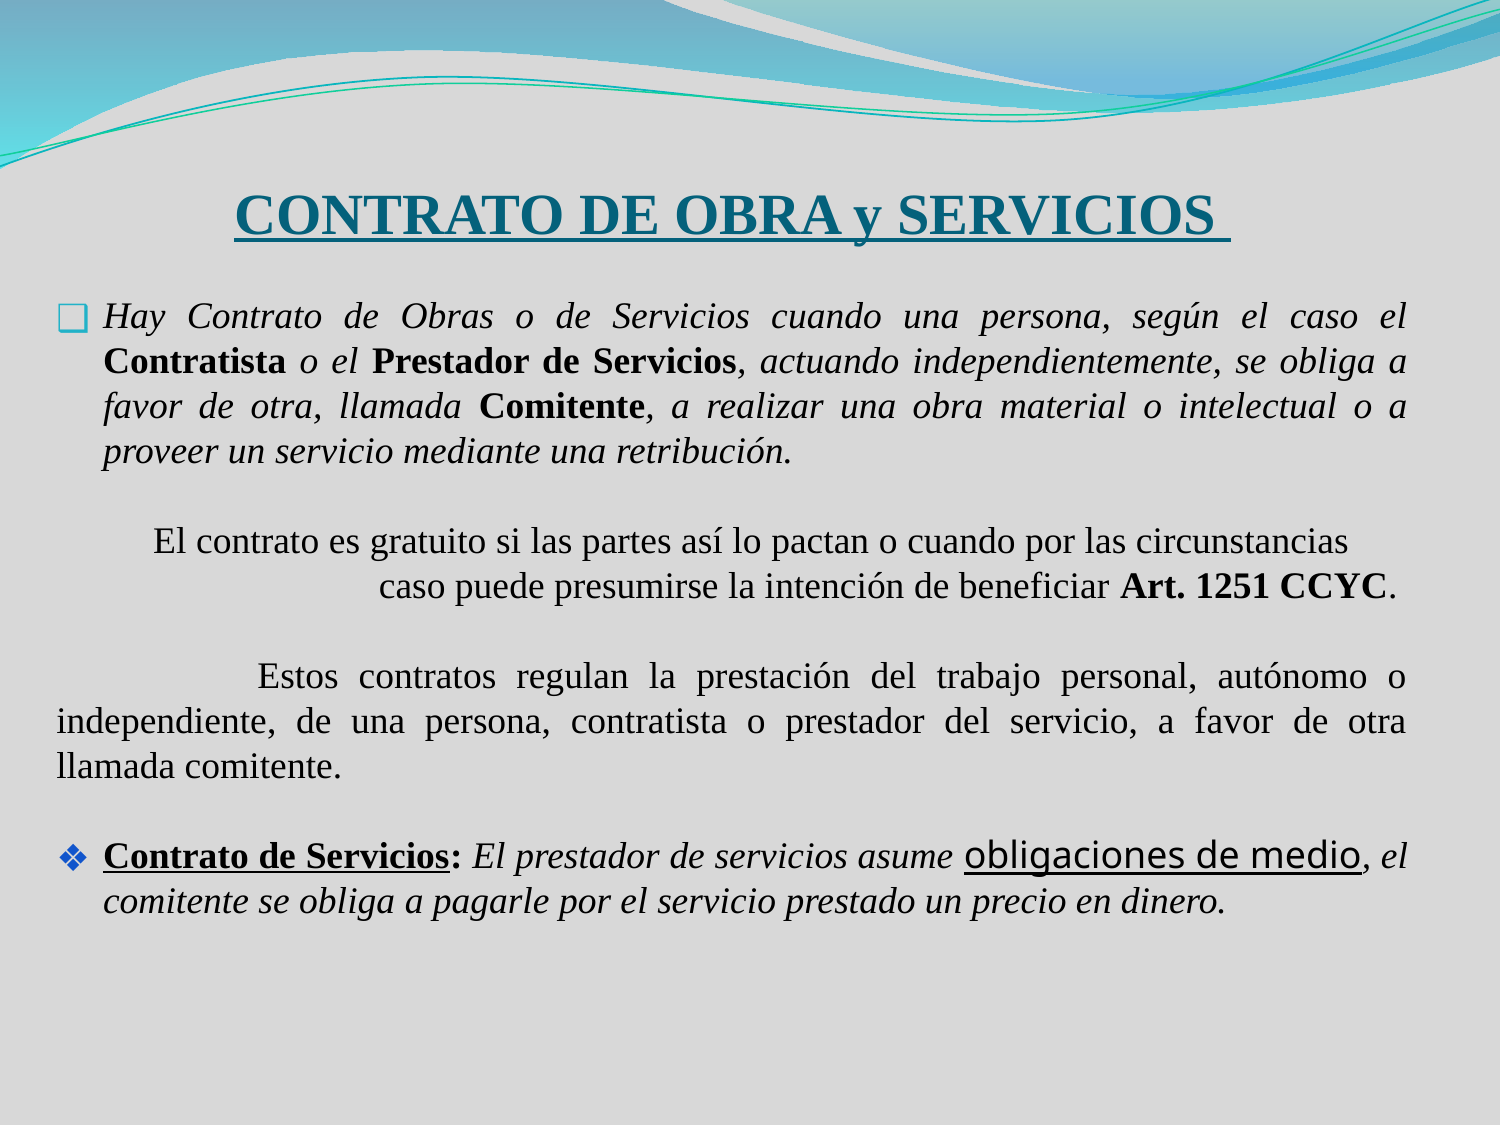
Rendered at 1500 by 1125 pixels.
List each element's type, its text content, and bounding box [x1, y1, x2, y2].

text_box CONTRATO DE OBRA y SERVICIOS Hay Contrato de Obras o de Servicios cuando una persona, según el caso el Contratista o el Prestador de Servicios, actuando independientemente, se obliga a favor de otra, llamada Comitente, a realizar una obra material o intelectual o a proveer un servicio mediante una retribución. El contrato es gratuito si las partes así lo pactan o cuando por las circunstancias caso puede presumirse la intención de beneficiar Art. 1251 CCYC. Estos contratos regulan la prestación del trabajo personal, autónomo o independiente, de una persona, contratista o prestador del servicio, a favor de otra llamada comitente. Contrato de Servicios: El prestador de servicios asume obligaciones de medio, el comitente se obliga a pagarle por el servicio prestado un precio en dinero. [41, 0, 1424, 1040]
